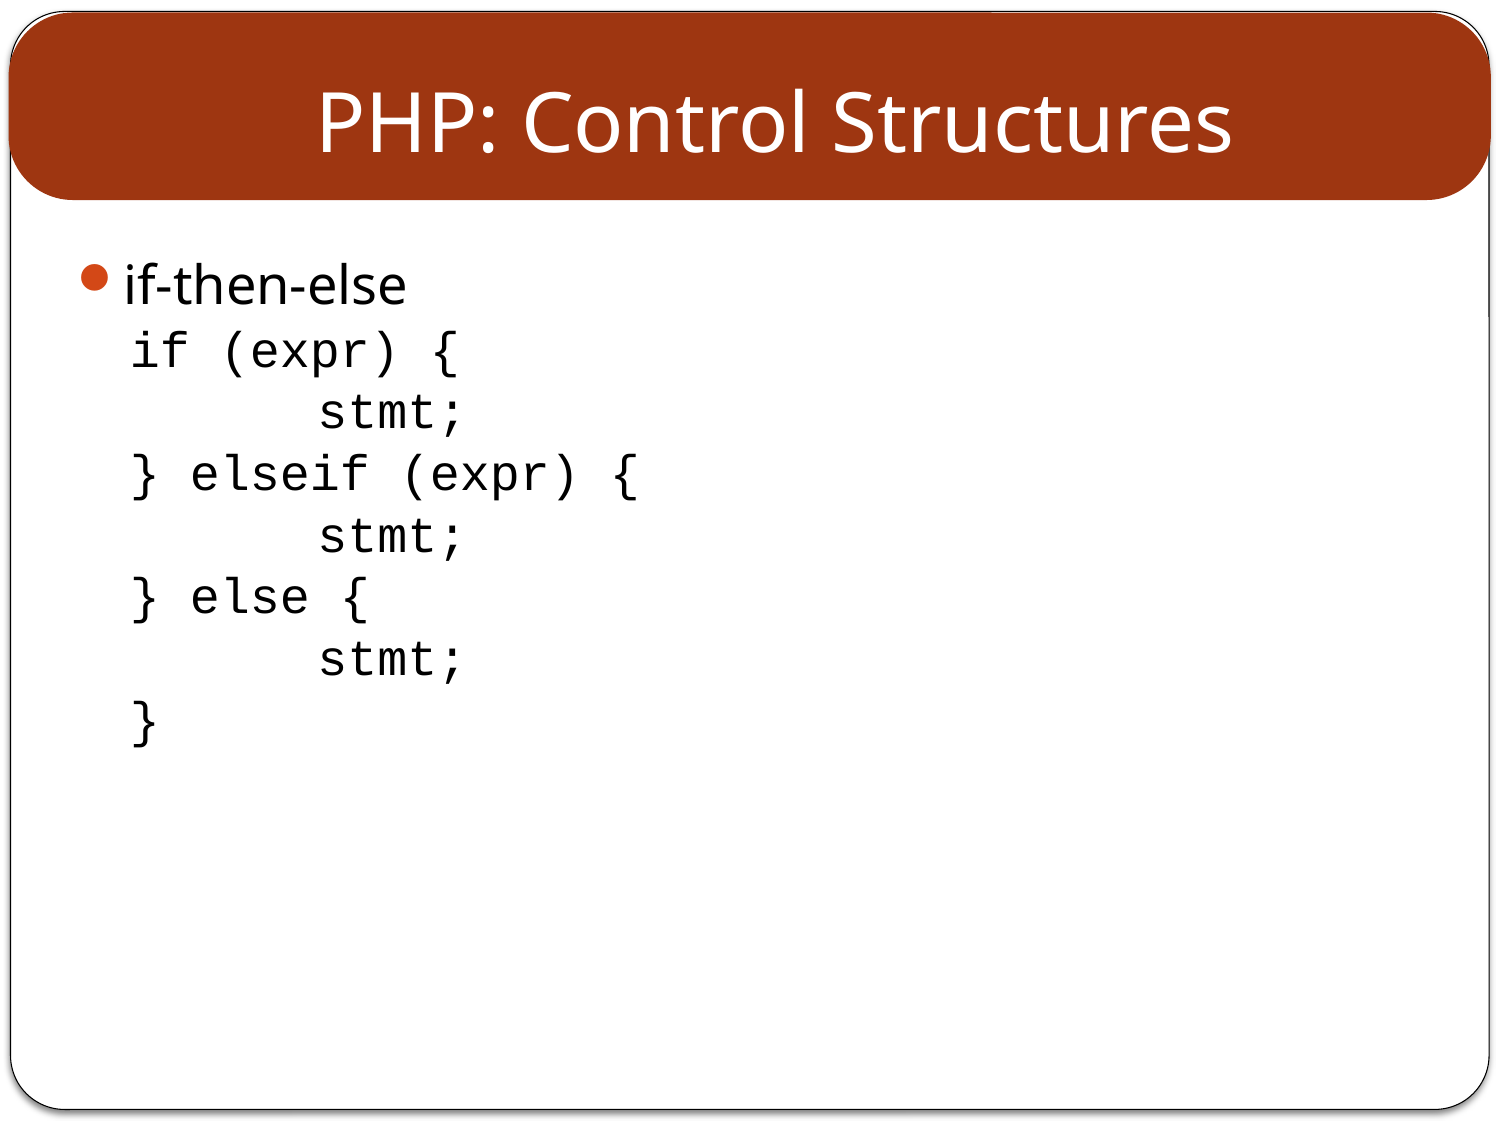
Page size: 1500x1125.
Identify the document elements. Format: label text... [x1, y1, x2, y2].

list if-then-else if (expr) { stmt; } elseif (expr) { stmt; } else { stmt; } [62, 249, 1338, 904]
title PHP: Control Structures [137, 17, 1413, 221]
